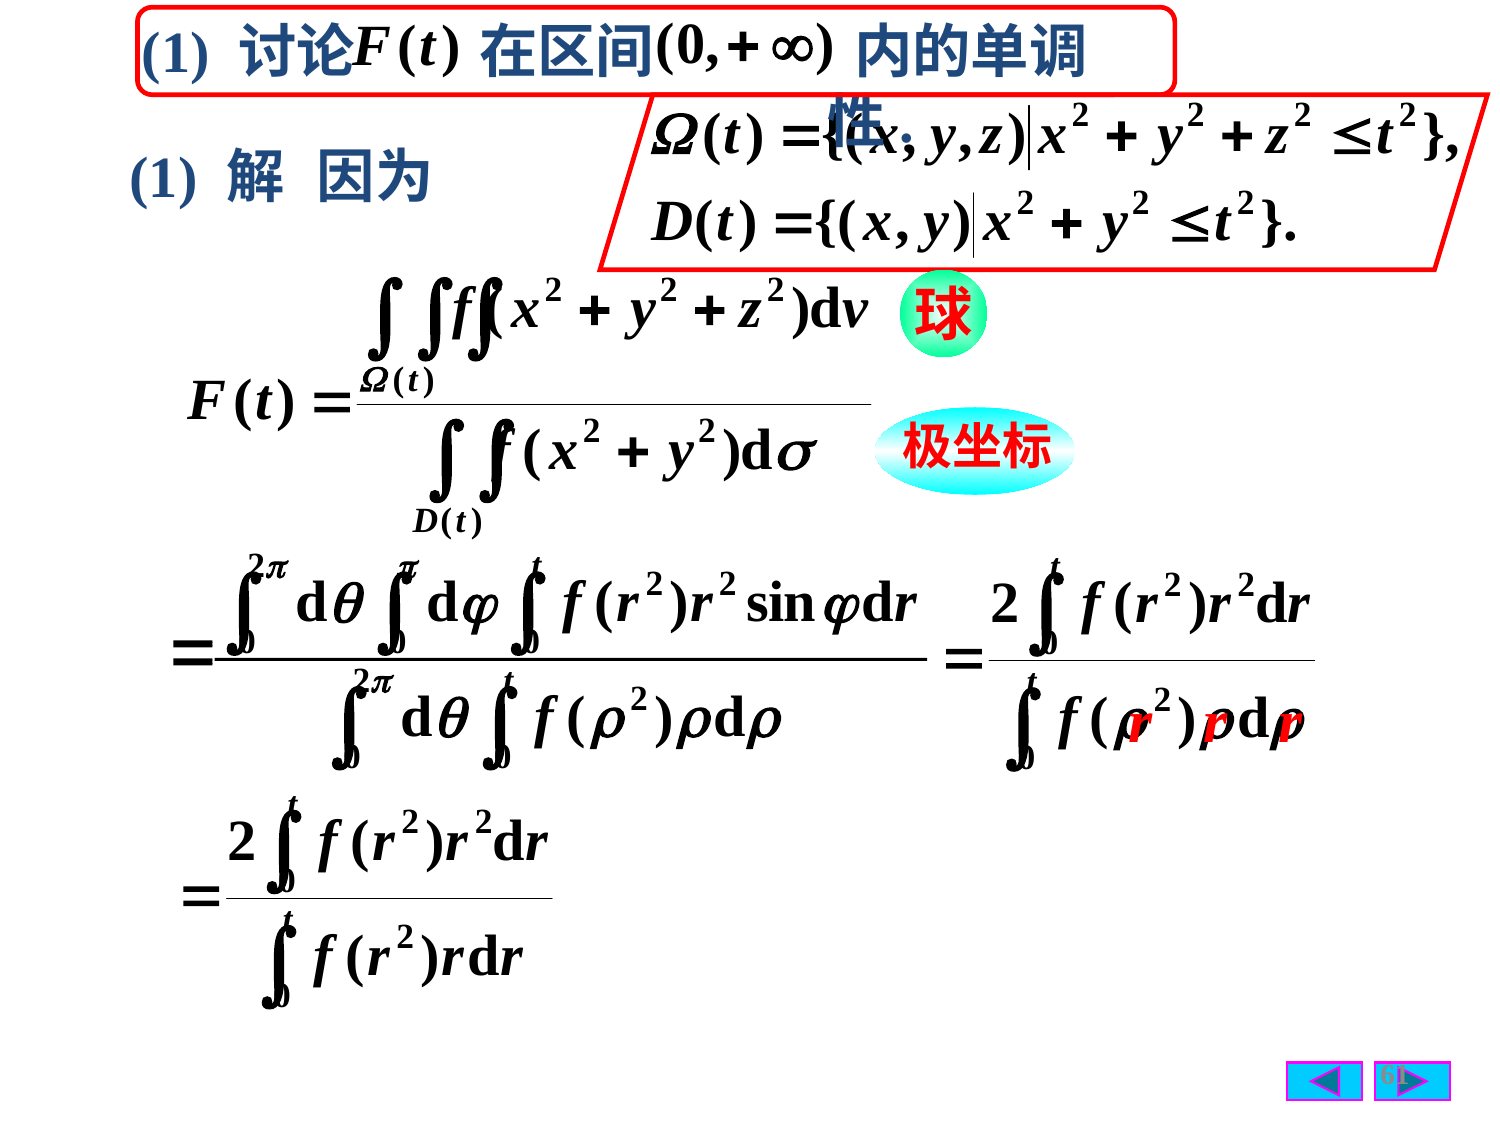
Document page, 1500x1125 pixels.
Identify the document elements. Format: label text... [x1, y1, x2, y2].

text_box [645, 94, 1463, 175]
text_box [899, 269, 1013, 358]
text_box [1463, 94, 1488, 163]
text_box (1) 讨论 [112, 7, 147, 92]
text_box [174, 781, 559, 1014]
text_box [602, 137, 643, 261]
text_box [874, 406, 1101, 495]
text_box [319, 659, 787, 775]
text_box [347, 19, 463, 85]
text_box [645, 182, 1301, 262]
text_box 因为 [274, 132, 488, 217]
text_box [137, 7, 1175, 95]
text_box (1) 解 [99, 132, 274, 217]
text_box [1274, 707, 1309, 746]
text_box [1199, 707, 1234, 746]
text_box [653, 17, 838, 83]
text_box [182, 263, 876, 546]
text_box [1297, 182, 1462, 270]
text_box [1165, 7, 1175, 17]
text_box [937, 544, 1322, 777]
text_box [1124, 707, 1159, 746]
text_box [162, 640, 213, 673]
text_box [214, 544, 926, 660]
slide_number 61 [1074, 1042, 1425, 1103]
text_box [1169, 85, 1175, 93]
